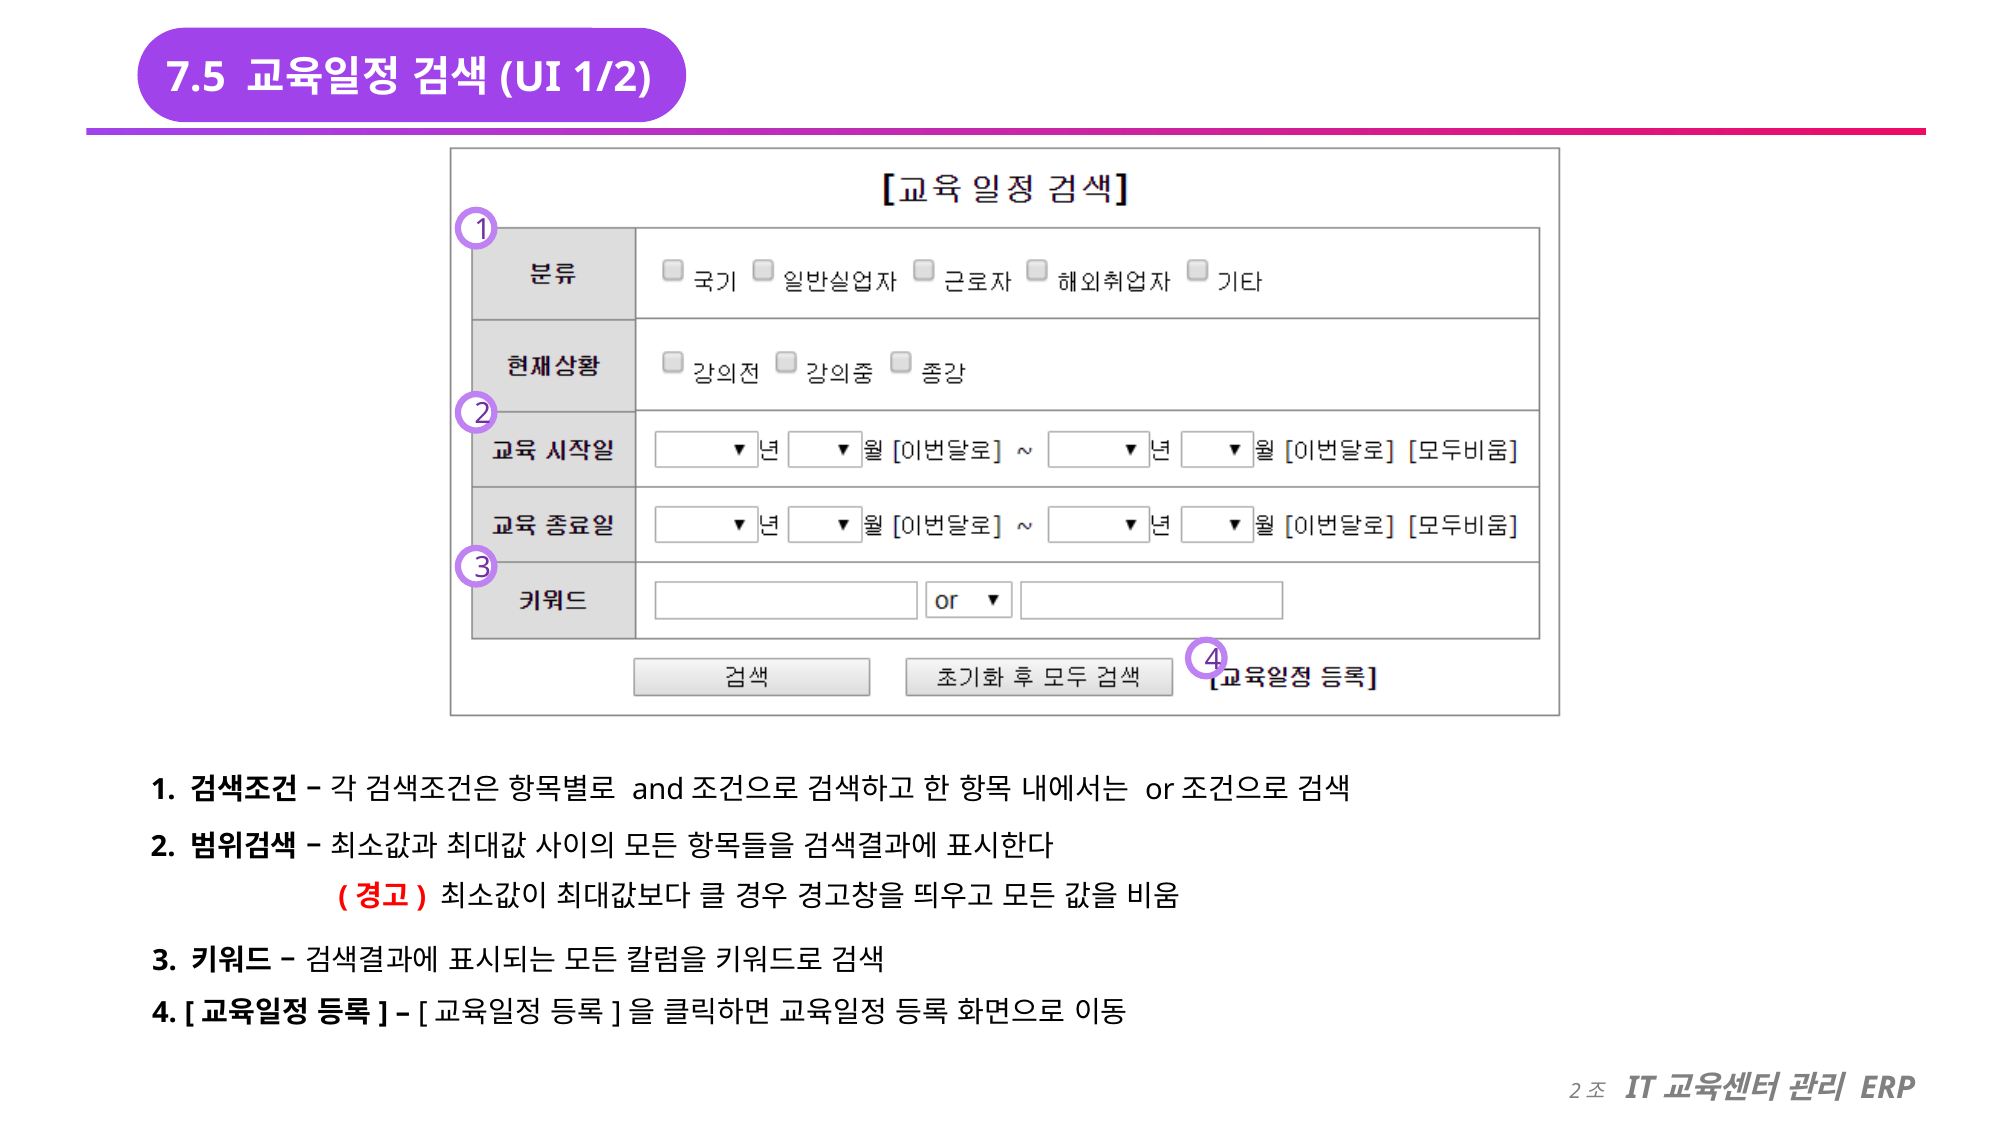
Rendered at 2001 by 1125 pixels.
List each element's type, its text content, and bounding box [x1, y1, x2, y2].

text_box 3. 키워드 – 검색결과에 표시되는 모든 칼럼을 키워드로 검색 [137, 916, 970, 968]
text_box (경고) 최소값이 최대값보다 클 경우 경고창을 띄우고 모든 값을 비움 [323, 852, 1480, 920]
text_box 2. 범위검색 – 최소값과 최대값 사이의 모든 항목들을 검색결과에 표시한다 [135, 802, 1292, 870]
text_box 2조 IT교육센터 관리 ERP [1496, 1024, 1930, 1114]
text_box [85, 128, 1927, 135]
text_box 7.5 교육일정 검색(UI 1/2) [136, 26, 688, 124]
picture [444, 140, 1568, 721]
text_box 4. [교육일정 등록] – [교육일정 등록]을 클릭하면 교육일정 등록 화면으로 이동 [137, 968, 1497, 1036]
text_box 1. 검색조건 – 각 검색조건은 항목별로 and조건으로 검색하고 한 항목 내에서는 or조건으로 검색 [136, 745, 1765, 813]
